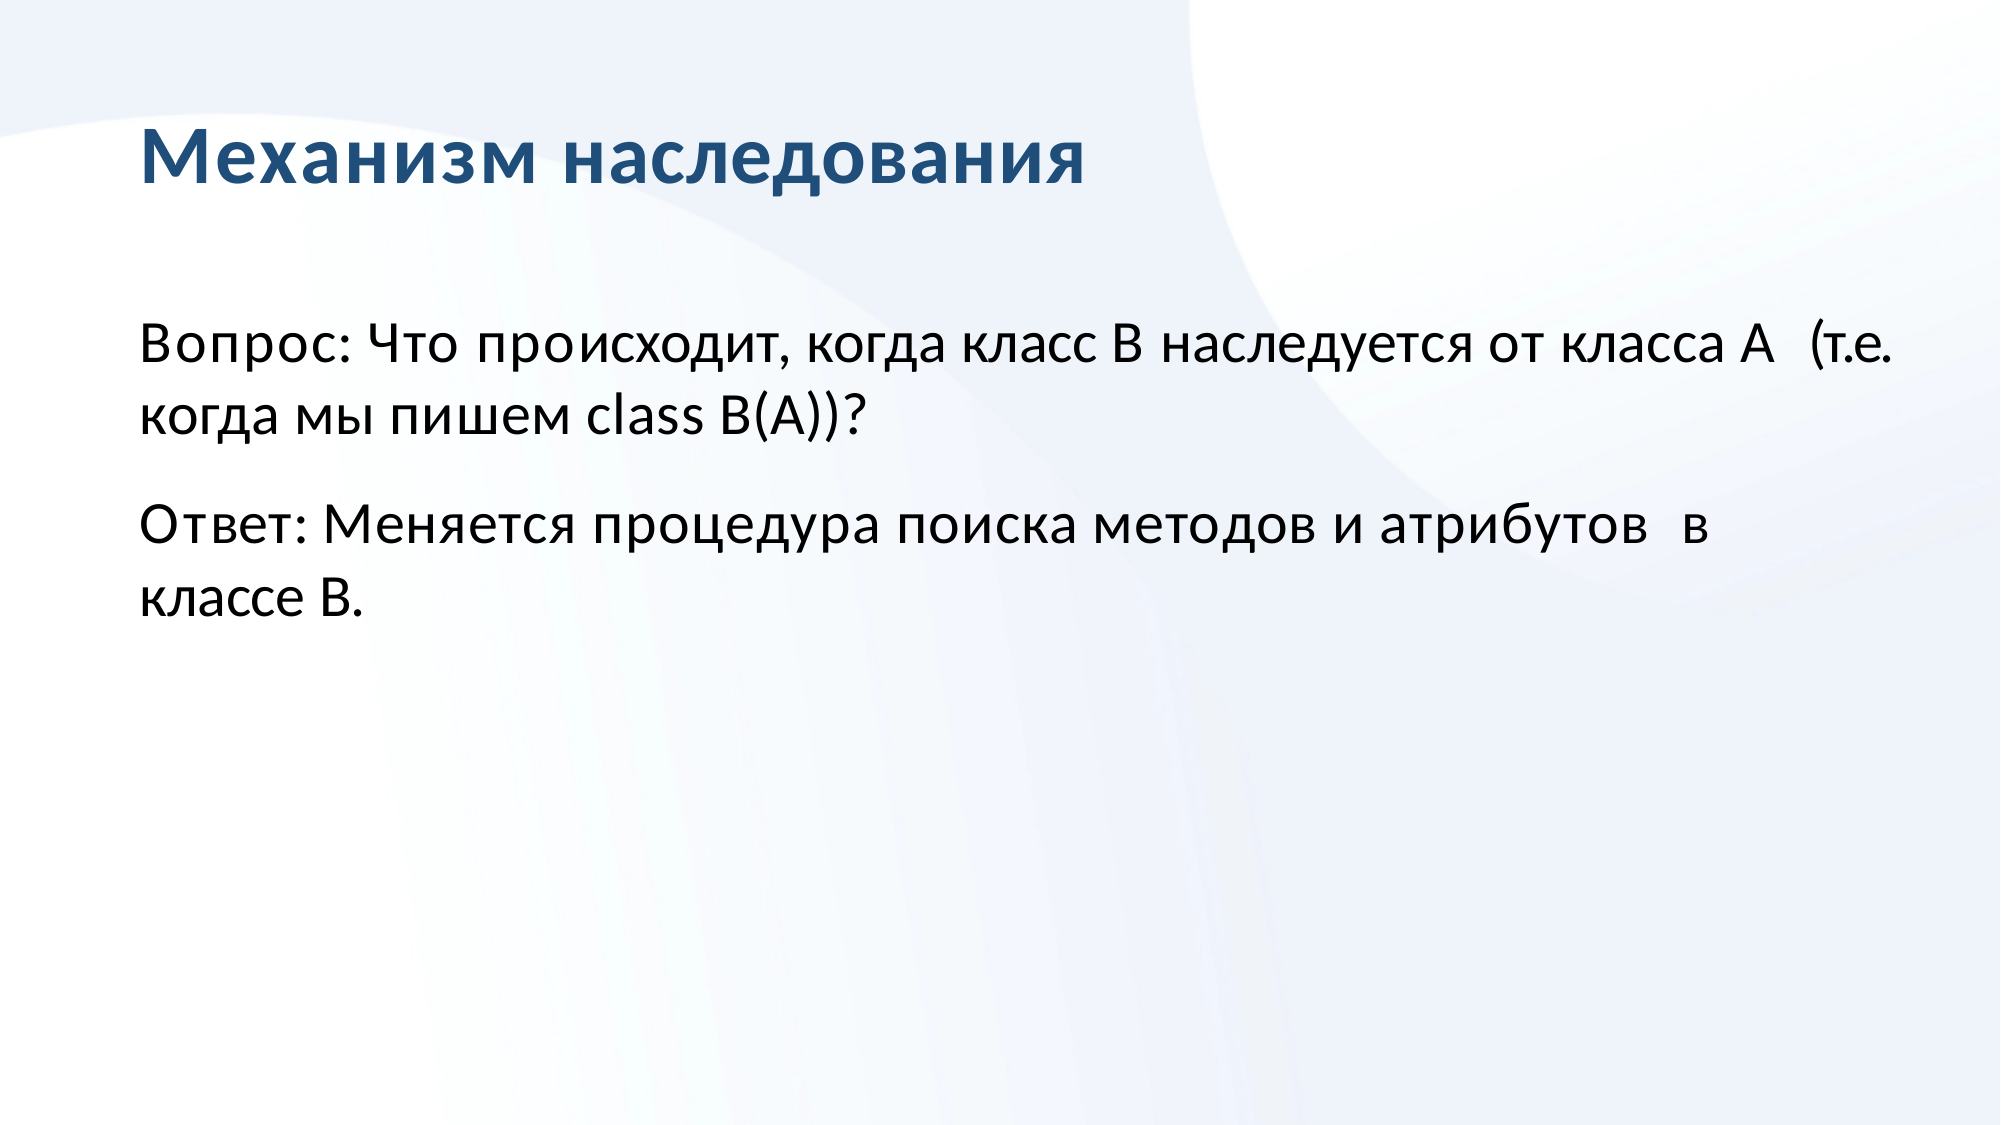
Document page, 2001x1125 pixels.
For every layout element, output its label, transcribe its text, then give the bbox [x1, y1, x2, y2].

title Механизм наследования [138, 54, 1485, 244]
picture [0, 0, 2001, 1125]
text_box Вопрос: Что происходит, когда класс B наследуется от класса A (т.е. когда мы пишем class B(A))? Ответ: Меняется процедура поиска методов и атрибутов в классе B. [138, 301, 1920, 628]
